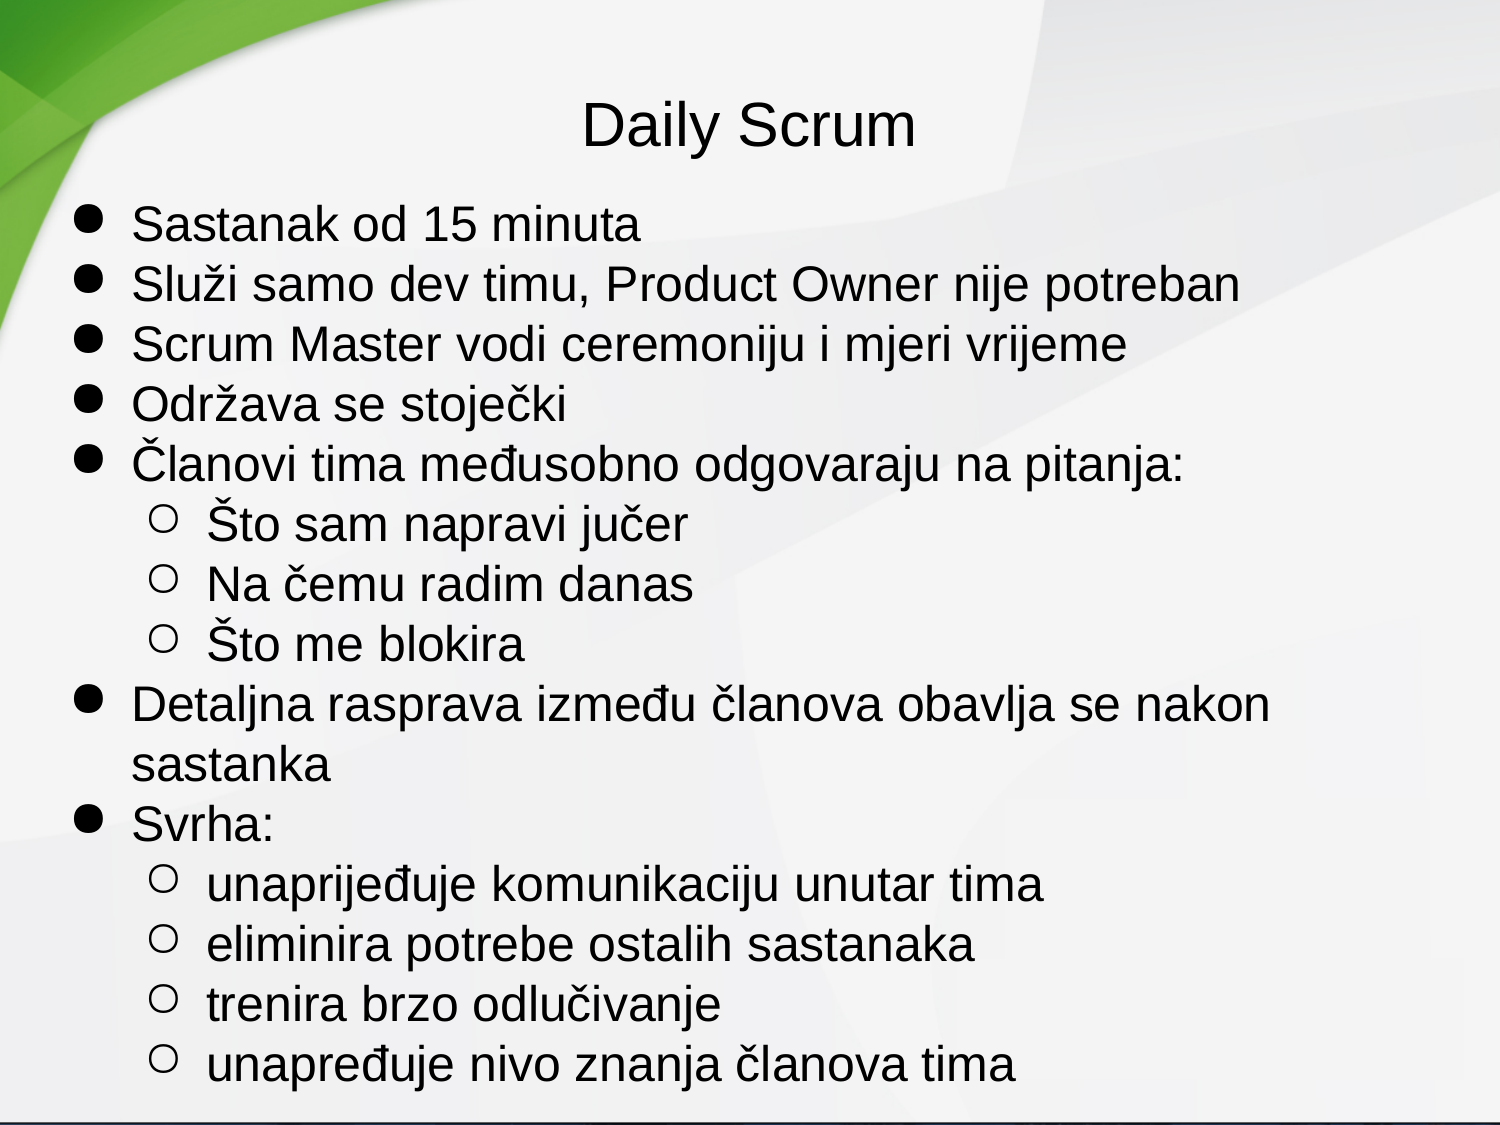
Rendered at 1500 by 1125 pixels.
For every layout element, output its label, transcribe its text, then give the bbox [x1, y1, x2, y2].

text_box Sastanak od 15 minuta Služi samo dev timu, Product Owner nije potreban Scrum Master vodi ceremoniju i mjeri vrijeme Održava se stoječki Članovi tima međusobno odgovaraju na pitanja: Što sam napravi jučer Na čemu radim danas Što me blokira Detaljna rasprava između članova obavlja se nakon sastanka Svrha: unaprijeđuje komunikaciju unutar tima eliminira potrebe ostalih sastanaka trenira brzo odlučivanje unapređuje nivo znanja članova tima [41, 176, 1459, 1107]
picture [0, 0, 1500, 1125]
text_box Daily Scrum [281, 67, 1219, 177]
